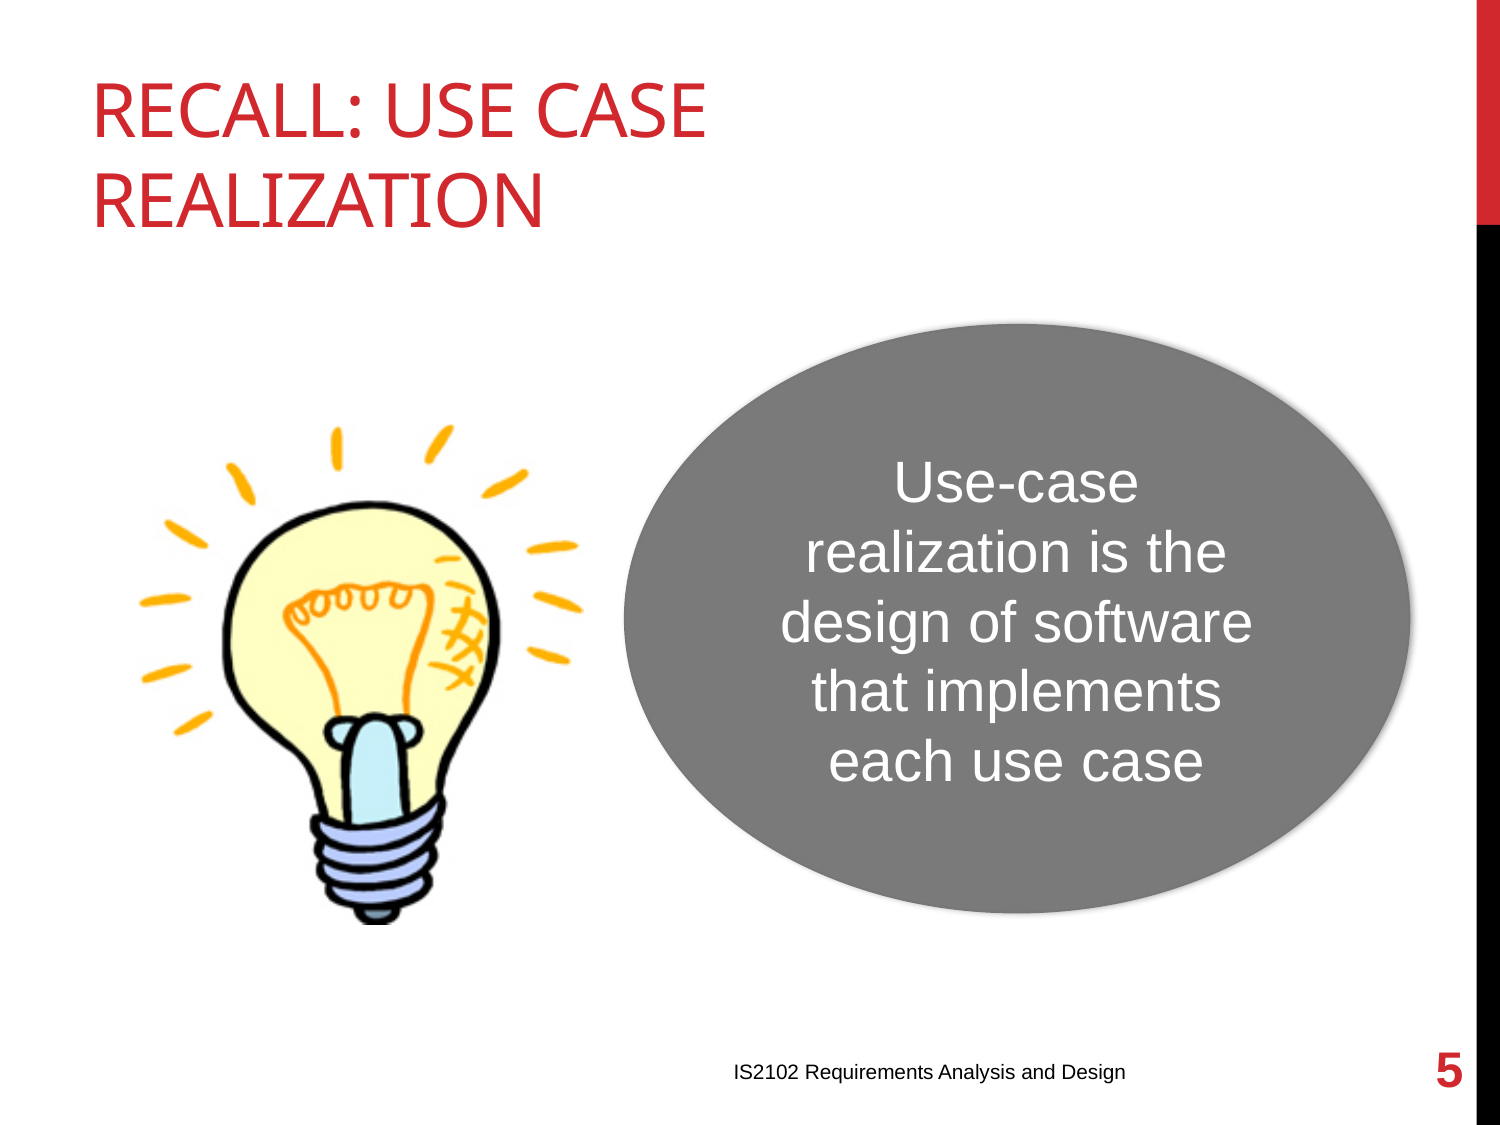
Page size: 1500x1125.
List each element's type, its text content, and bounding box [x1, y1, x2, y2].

text_box Use-case realization is the design of software that implements each use case [623, 323, 1411, 914]
picture [136, 424, 584, 926]
title Recall: Use case realization [75, 25, 1025, 250]
slide_number 5 [1262, 1037, 1479, 1098]
footer IS2102 Requirements Analysis and Design [718, 1051, 1238, 1112]
